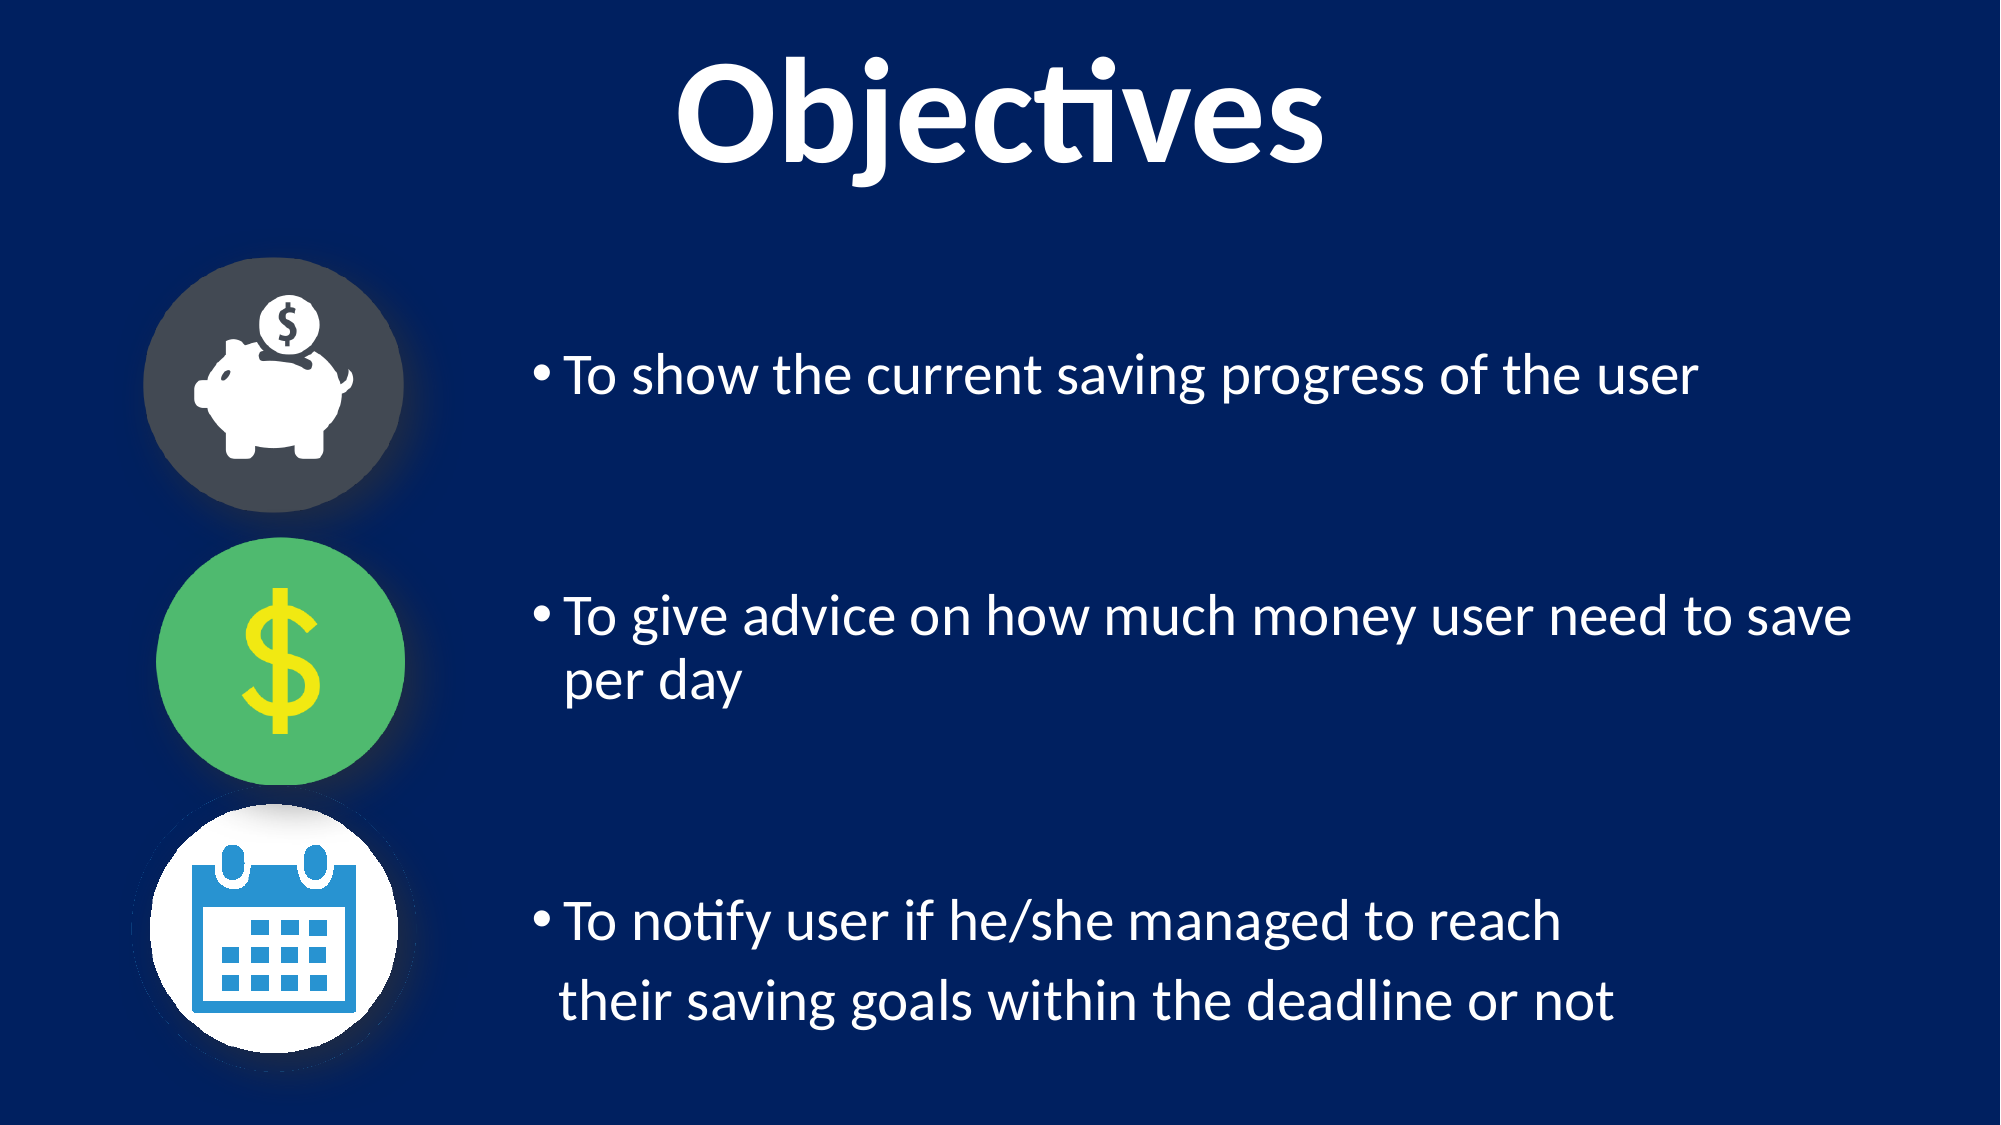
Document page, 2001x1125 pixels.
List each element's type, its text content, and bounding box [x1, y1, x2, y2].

list To show the current saving progress of the user To give advice on how much money user need to save per day To notify user if he/she managed to reach their saving goals within the deadline or not [516, 335, 1925, 1050]
picture [138, 250, 407, 519]
title Objectives [138, 4, 1864, 223]
picture [129, 536, 417, 1073]
